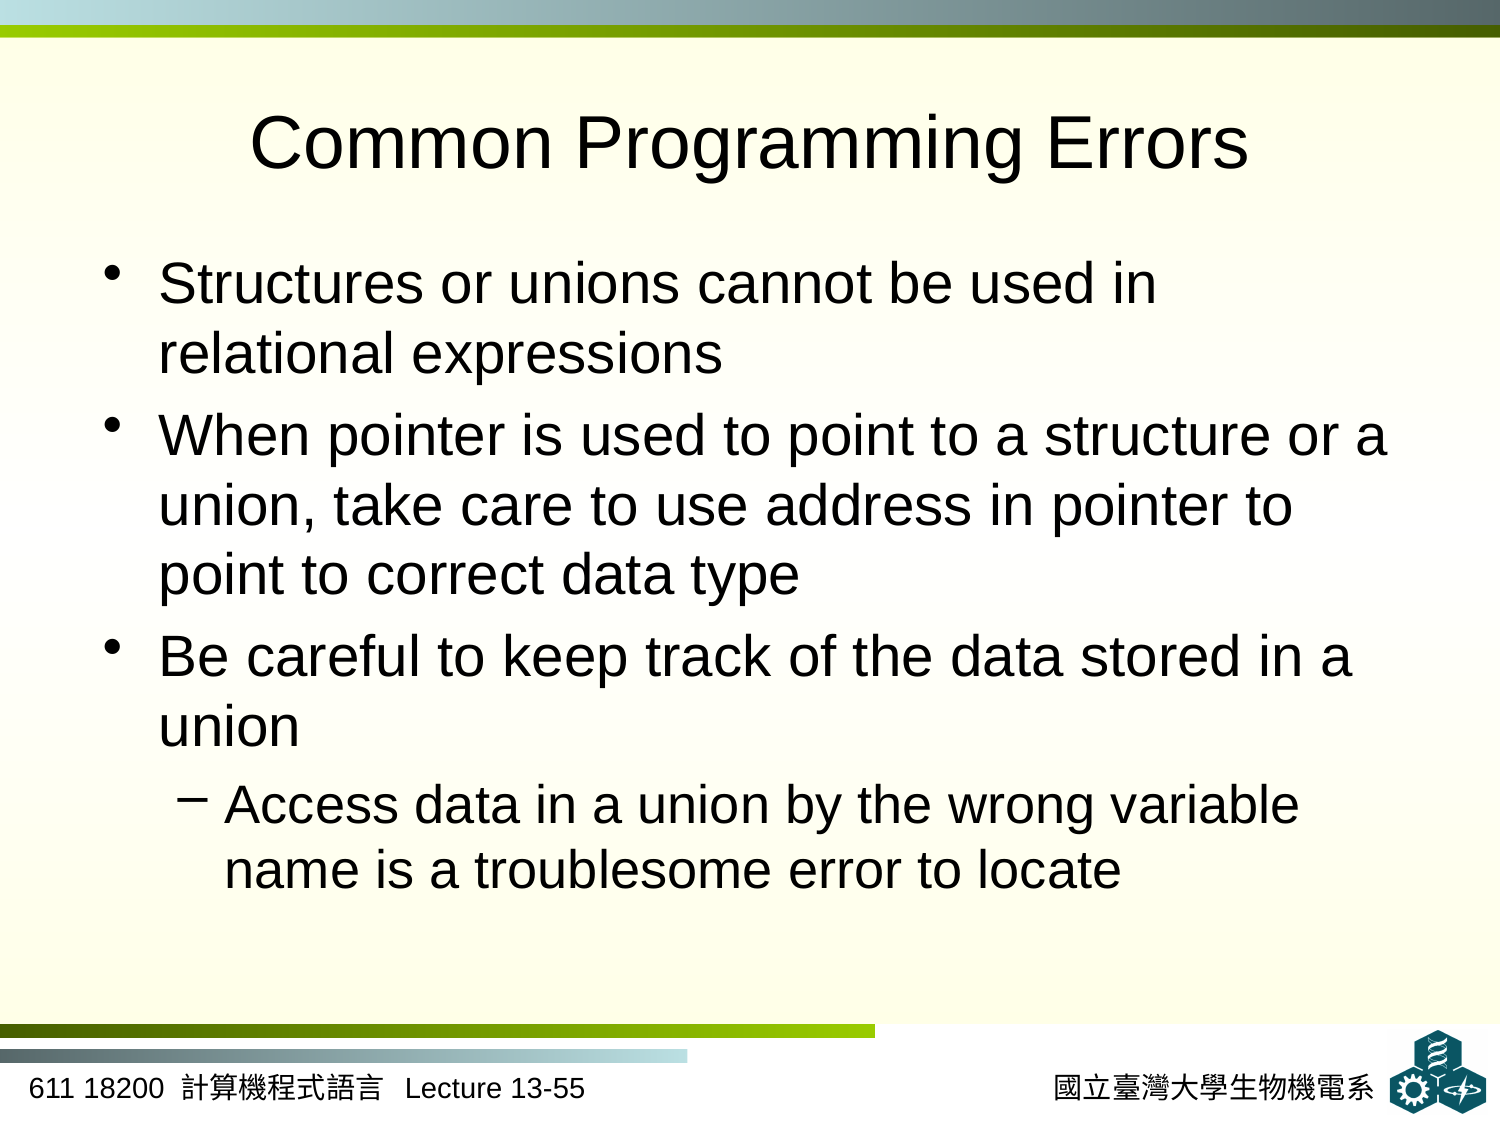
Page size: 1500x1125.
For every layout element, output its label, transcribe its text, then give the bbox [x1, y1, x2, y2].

list Structures or unions cannot be used in relational expressions When pointer is used to point to a structure or a union, take care to use address in pointer to point to correct data type Be careful to keep track of the data stored in a union Access data in a union by the wrong variable name is a troublesome error to locate [87, 237, 1413, 938]
picture [1387, 1029, 1488, 1115]
title Common Programming Errors [74, 44, 1426, 233]
